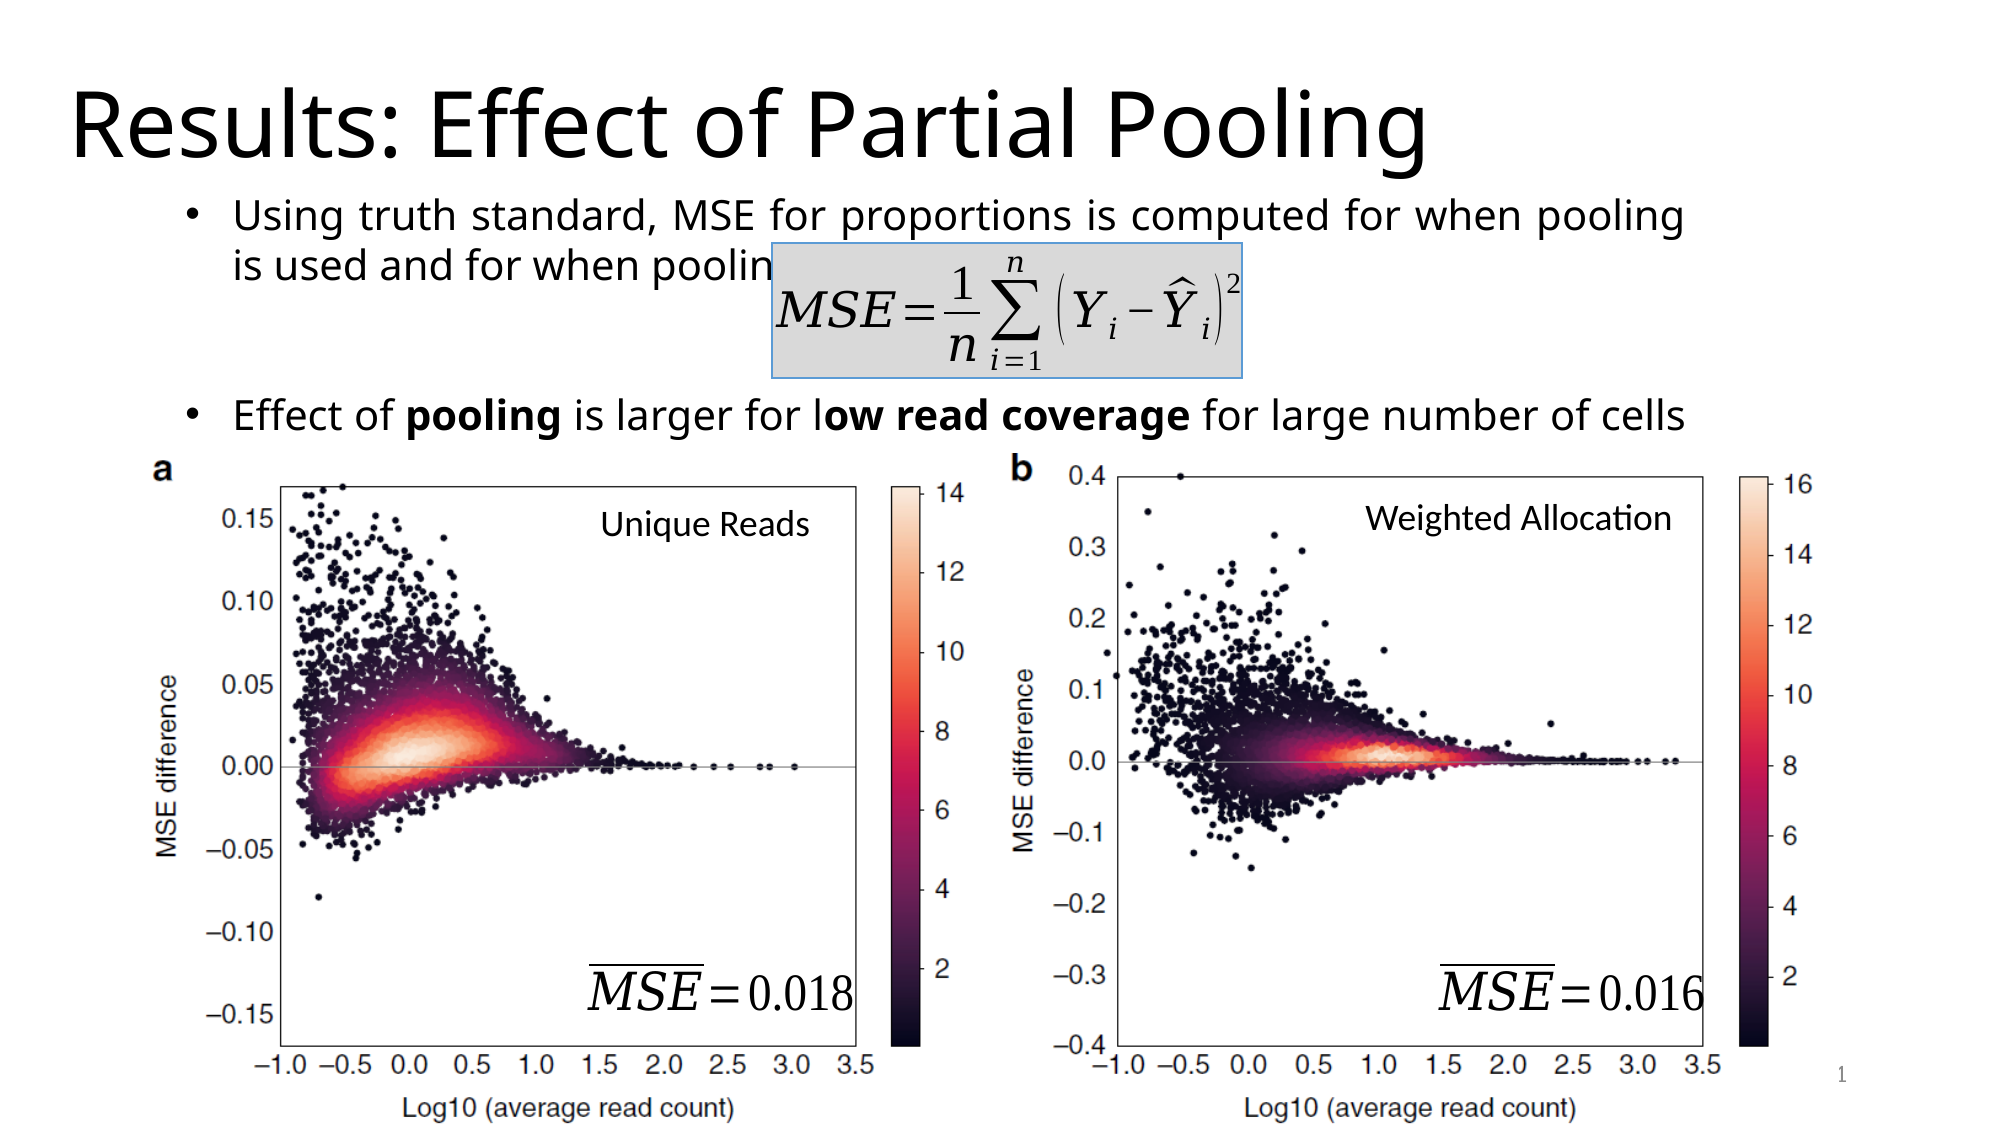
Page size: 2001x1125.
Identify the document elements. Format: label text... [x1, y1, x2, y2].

text_box Results: Effect of Partial Pooling [53, 35, 1951, 186]
picture [140, 453, 1840, 1125]
slide_number 21 [1840, 1042, 1863, 1103]
